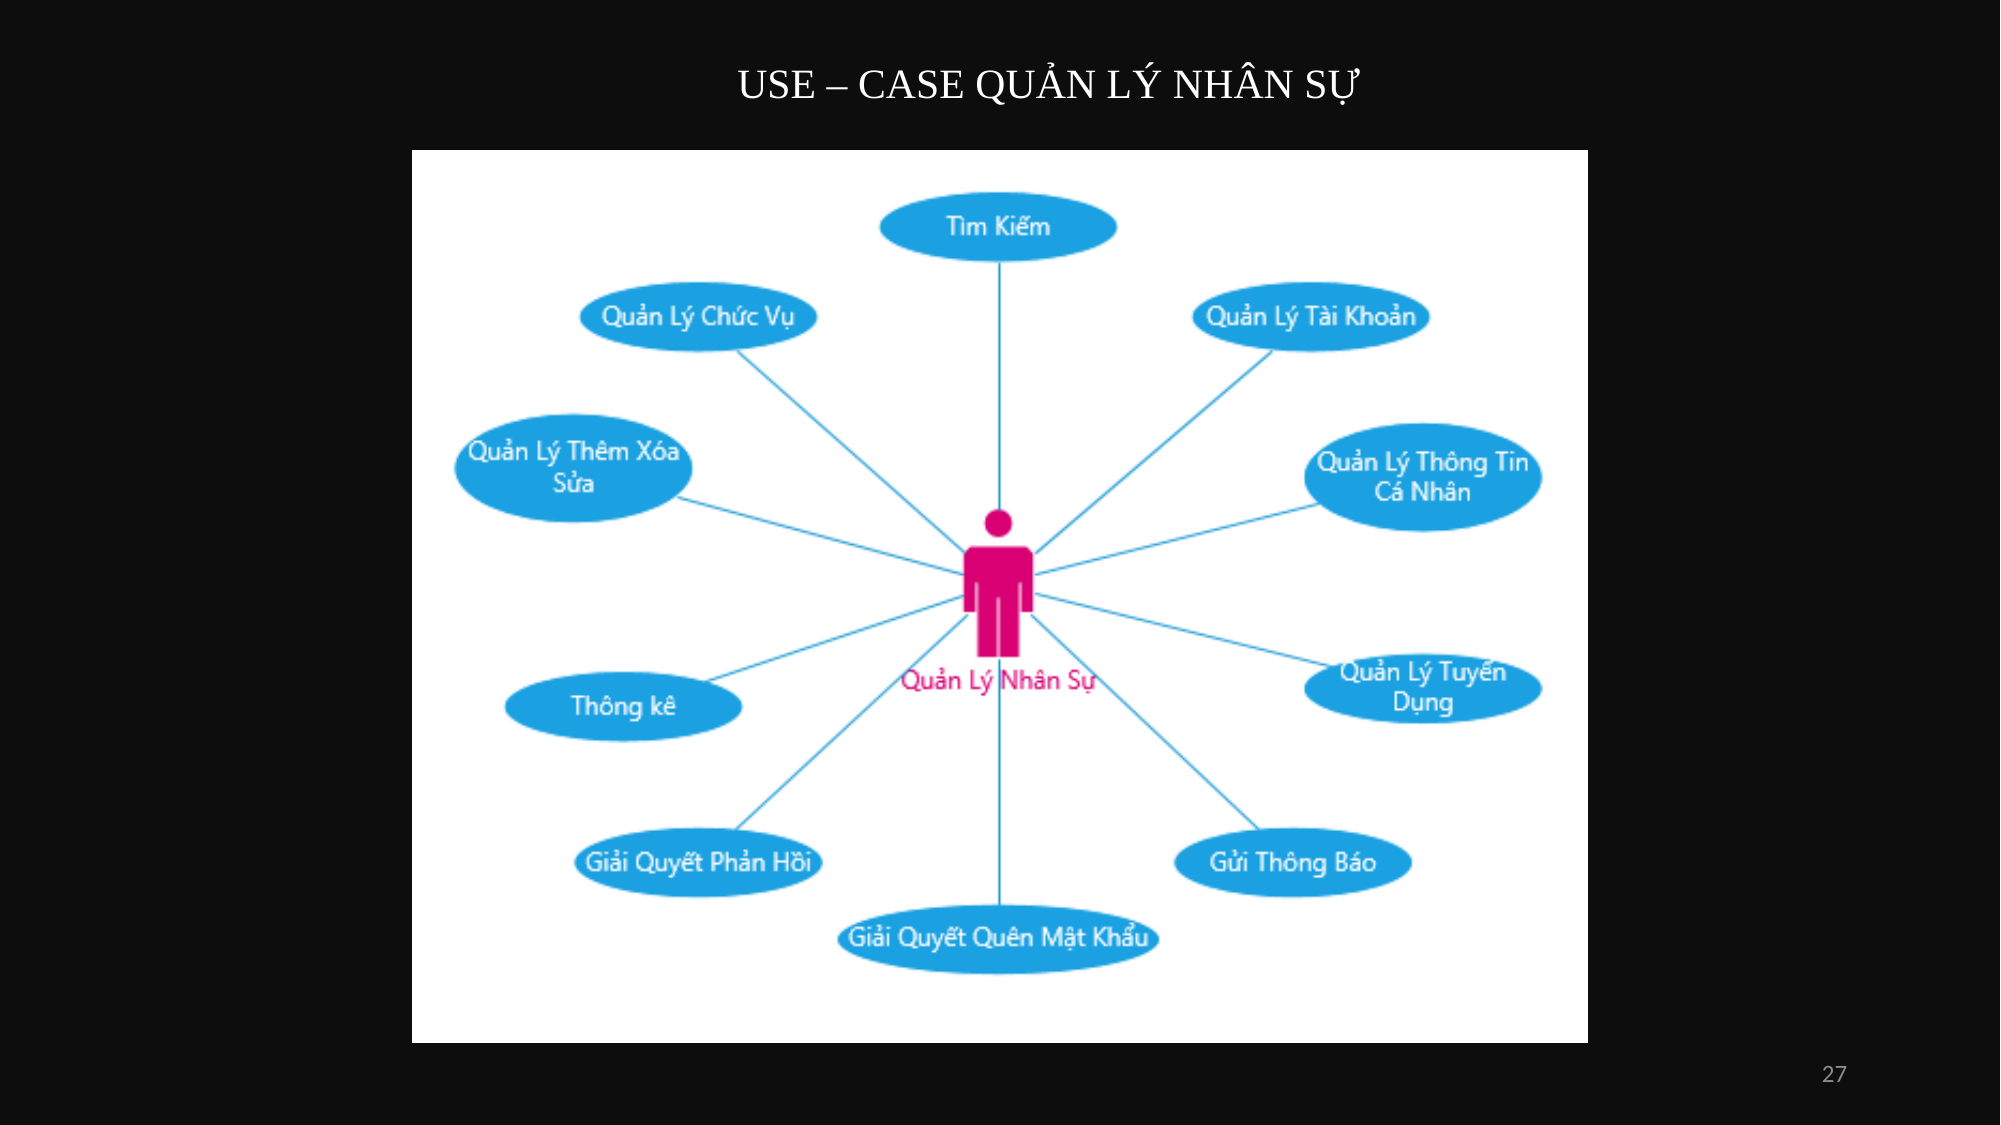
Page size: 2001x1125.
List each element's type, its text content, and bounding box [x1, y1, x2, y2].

text_box USE – CASE QUẢN LÝ NHÂN SỰ [722, 49, 1376, 115]
picture [412, 150, 1588, 1043]
slide_number 27 [1412, 1042, 1863, 1103]
